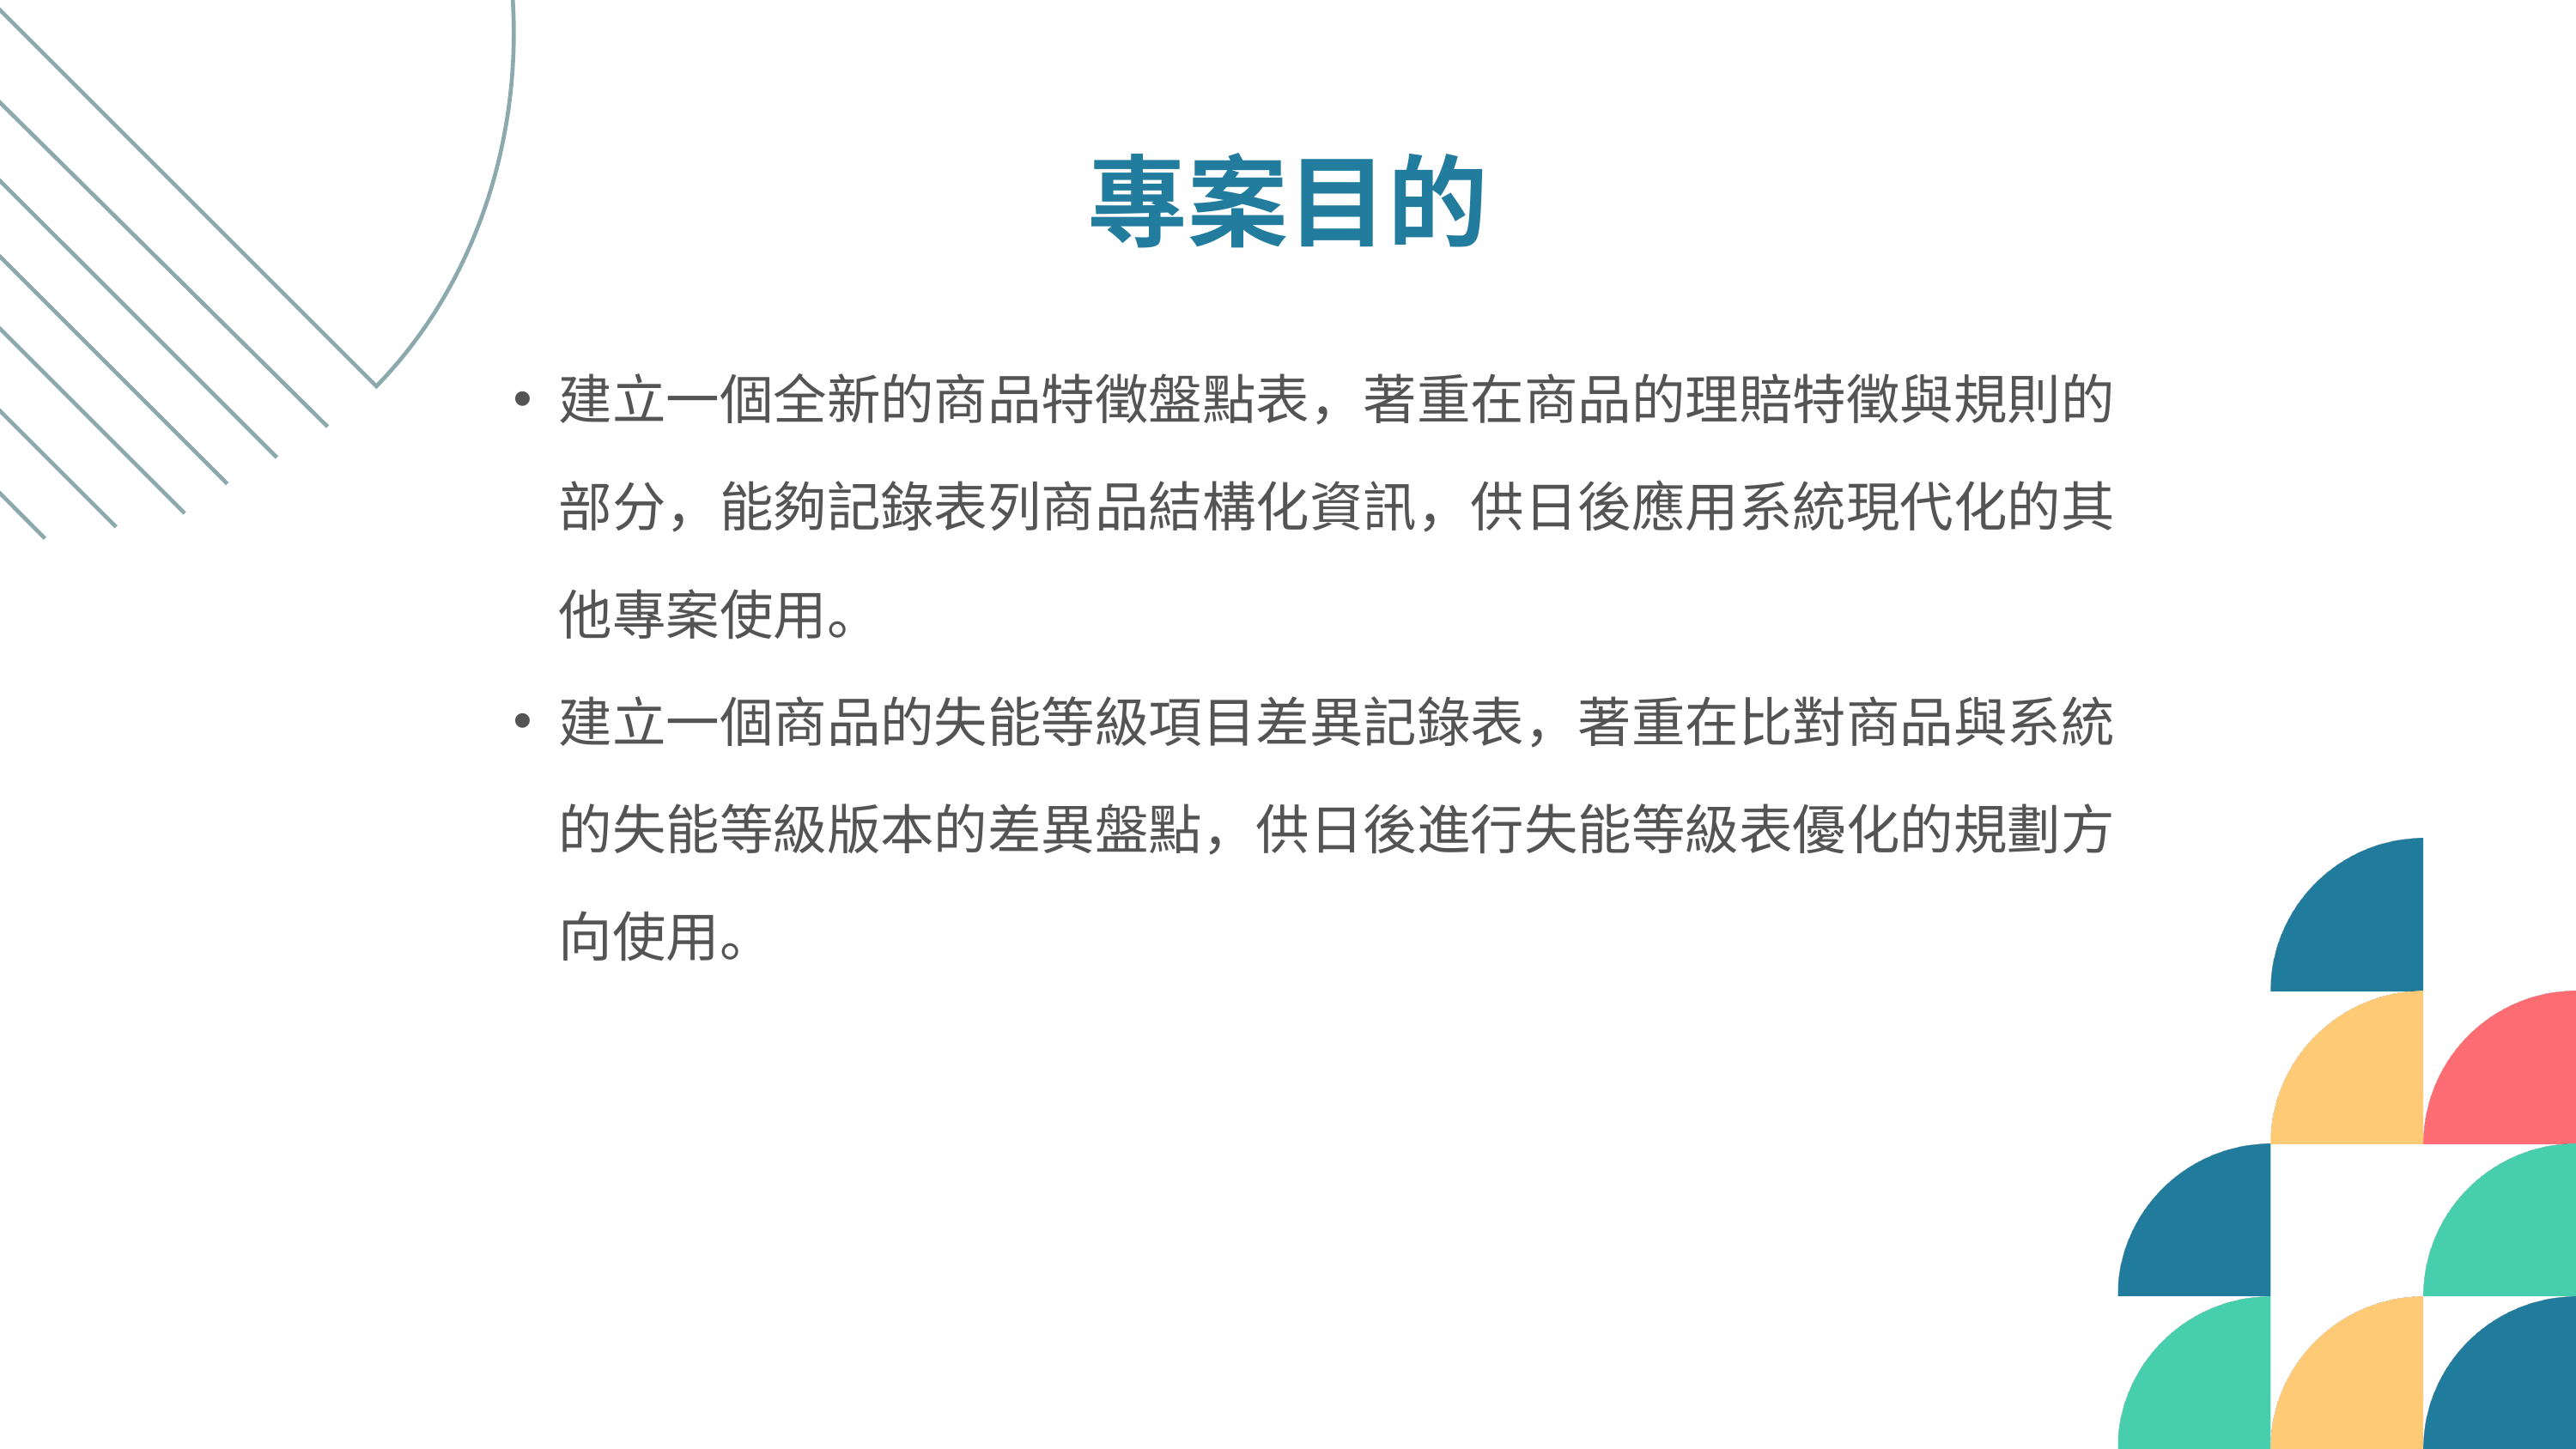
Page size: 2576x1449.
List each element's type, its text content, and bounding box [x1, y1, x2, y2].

text_box [2424, 1296, 2576, 1449]
text_box [2424, 991, 2576, 1143]
text_box 專案目的 [752, 159, 1824, 259]
text_box [2423, 1143, 2576, 1296]
text_box 建立一個全新的商品特徵盤點表，著重在商品的理賠特徵與規則的部分，能夠記錄表列商品結構化資訊，供日後應用系統現代化的其他專案使用。 建立一個商品的失能等級項目差異記錄表，著重在比對商品與系統的失能等級版本的差異盤點，供日後進行失能等級表優化的規劃方向使用。 [467, 323, 2118, 967]
text_box [2117, 1296, 2271, 1449]
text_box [0, 0, 708, 91]
text_box [2270, 838, 2424, 991]
text_box [2271, 1296, 2424, 1449]
text_box [2117, 1143, 2271, 1296]
text_box [2270, 991, 2424, 1144]
